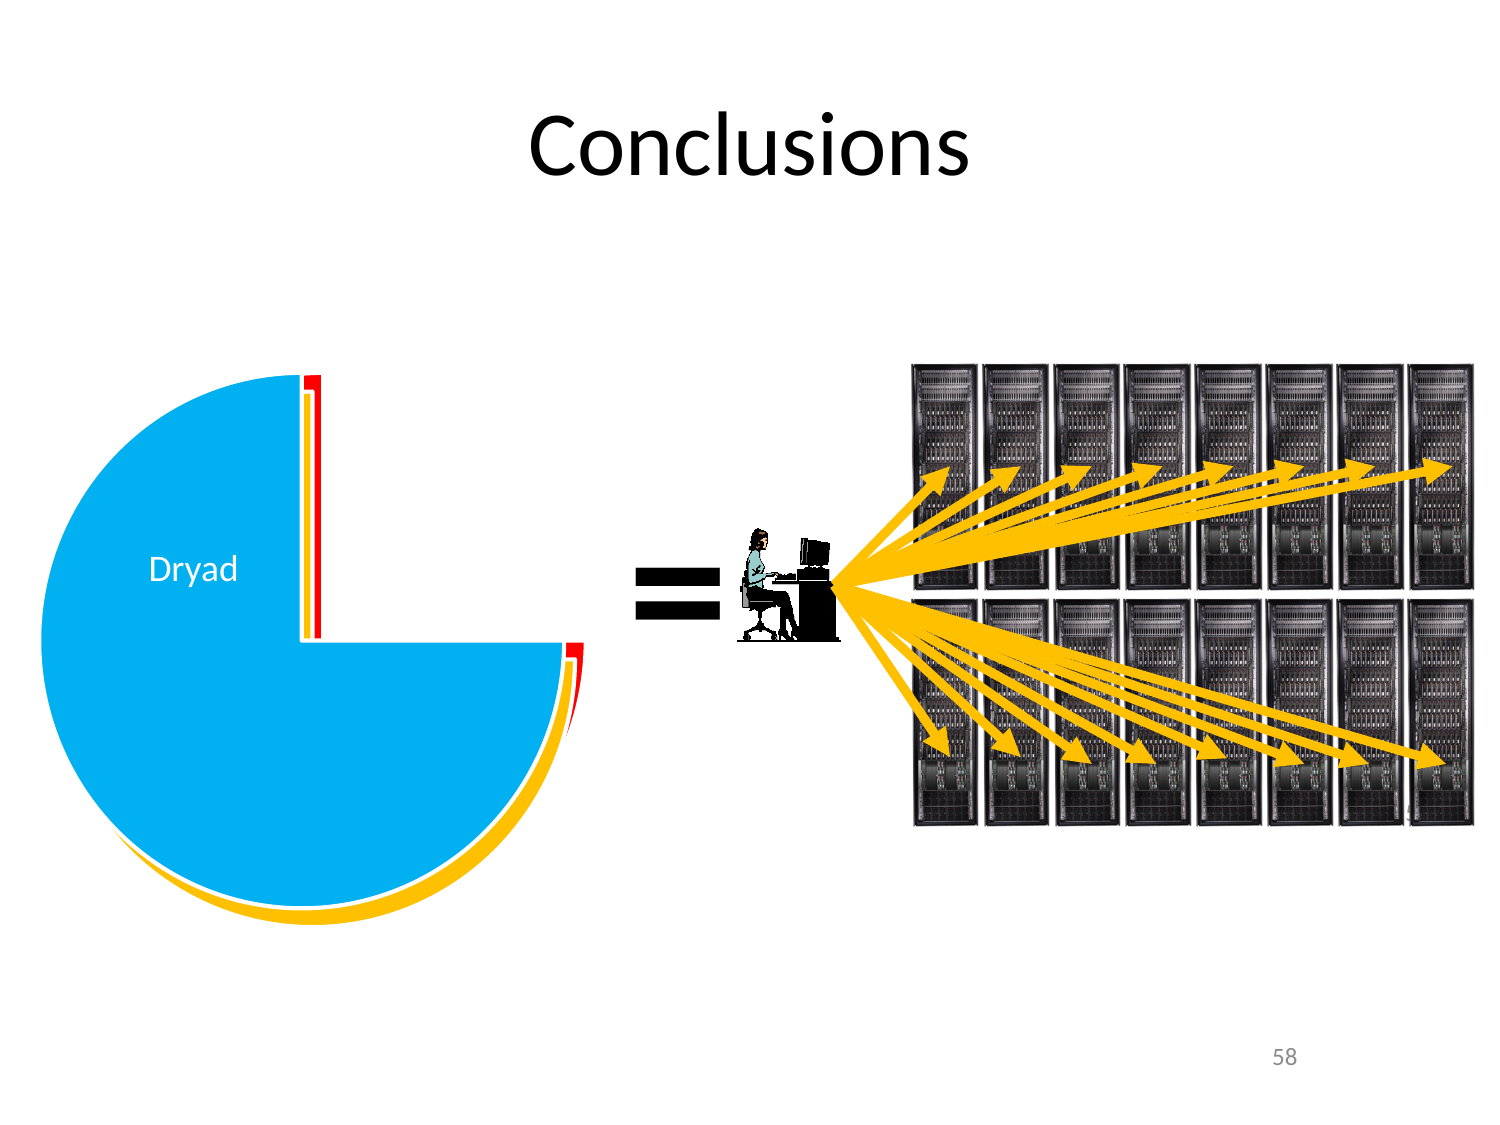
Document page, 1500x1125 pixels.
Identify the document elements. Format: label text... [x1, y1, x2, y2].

slide_number 58 [962, 1025, 1313, 1085]
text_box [0, 287, 626, 926]
title Conclusions [75, 45, 1425, 233]
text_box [737, 362, 1476, 828]
text_box = [629, 449, 732, 705]
